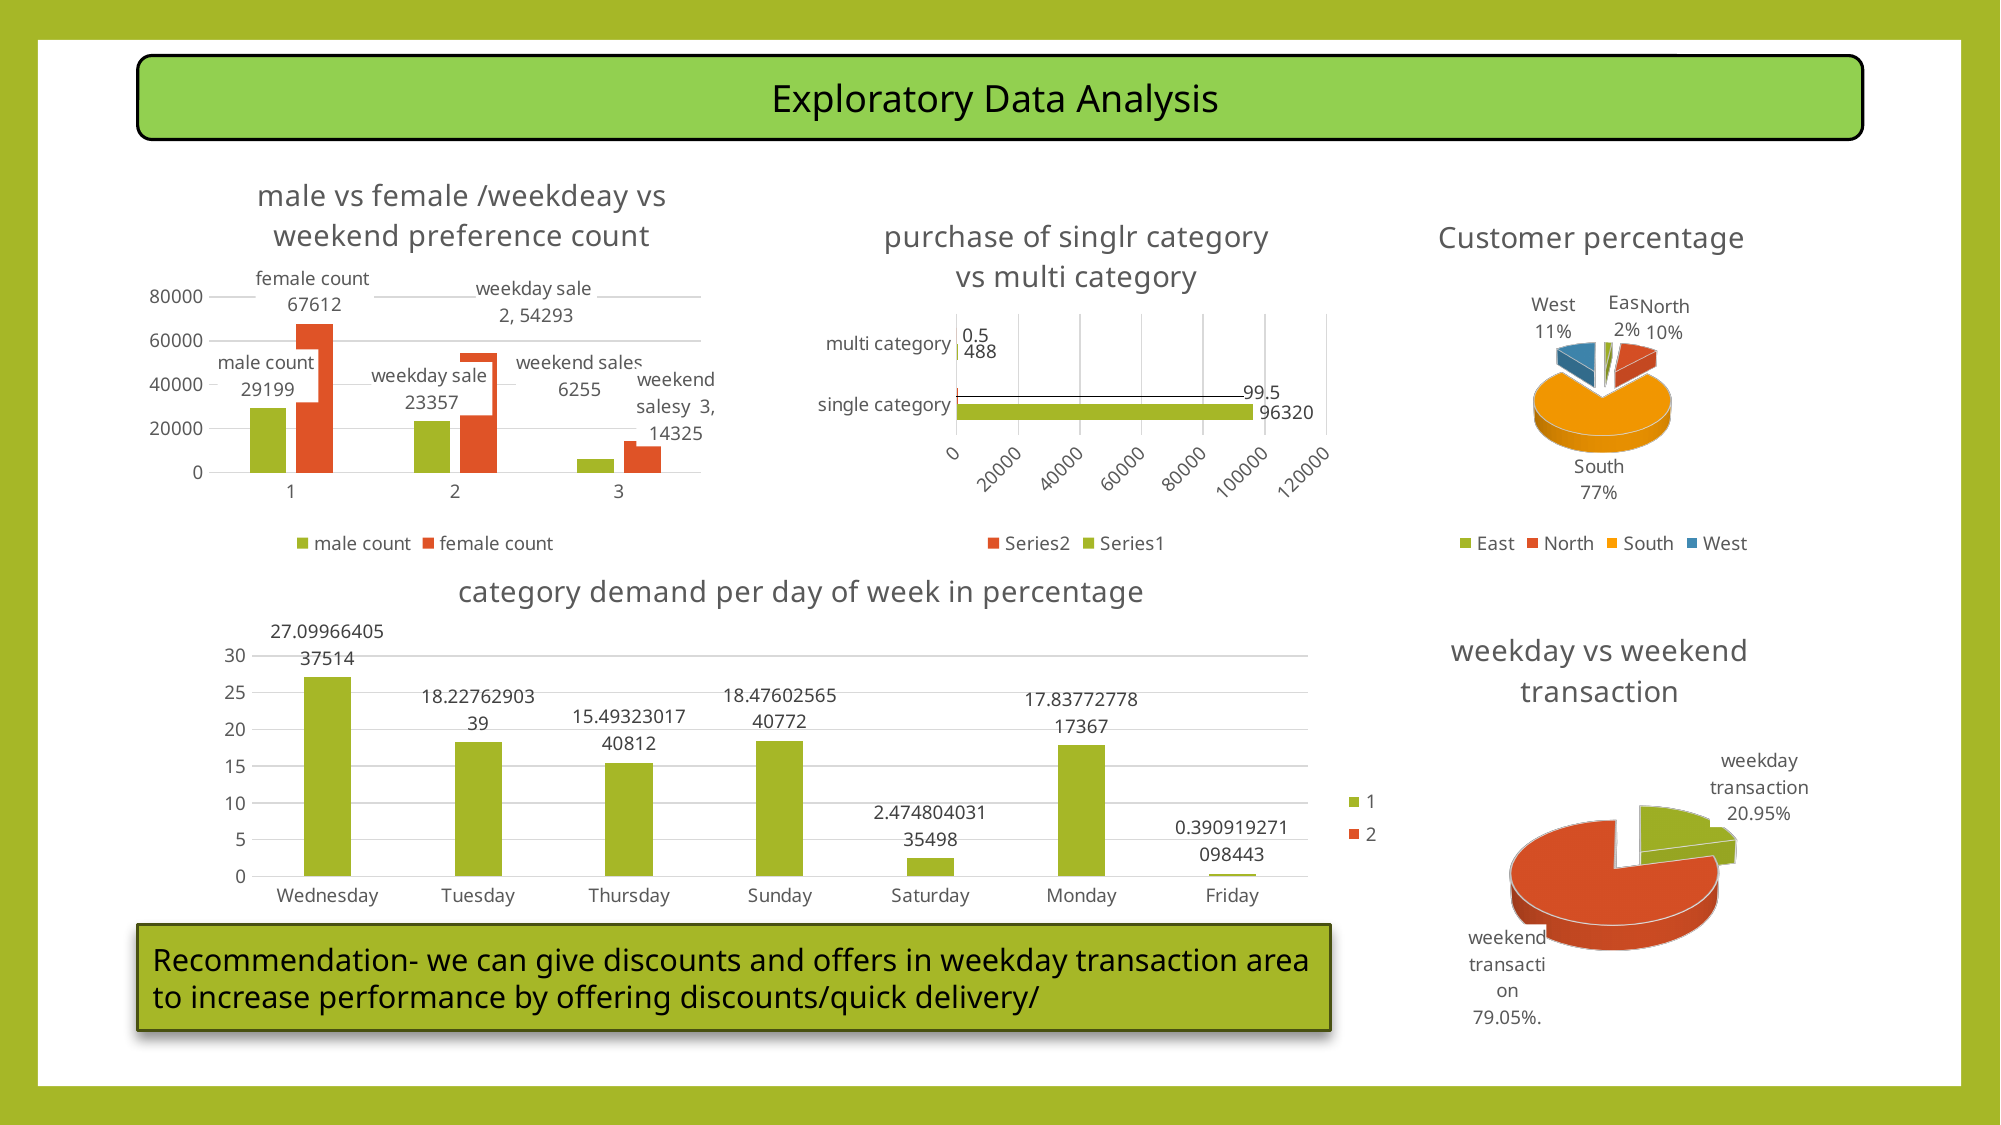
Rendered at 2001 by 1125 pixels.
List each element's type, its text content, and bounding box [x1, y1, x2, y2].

text_box Recommendation- we can give discounts and offers in weekday transaction area to increase performance by offering discounts/quick delivery/ [136, 923, 1324, 1032]
text_box Exploratory Data Analysis [136, 53, 1865, 142]
chart [137, 160, 1878, 1032]
